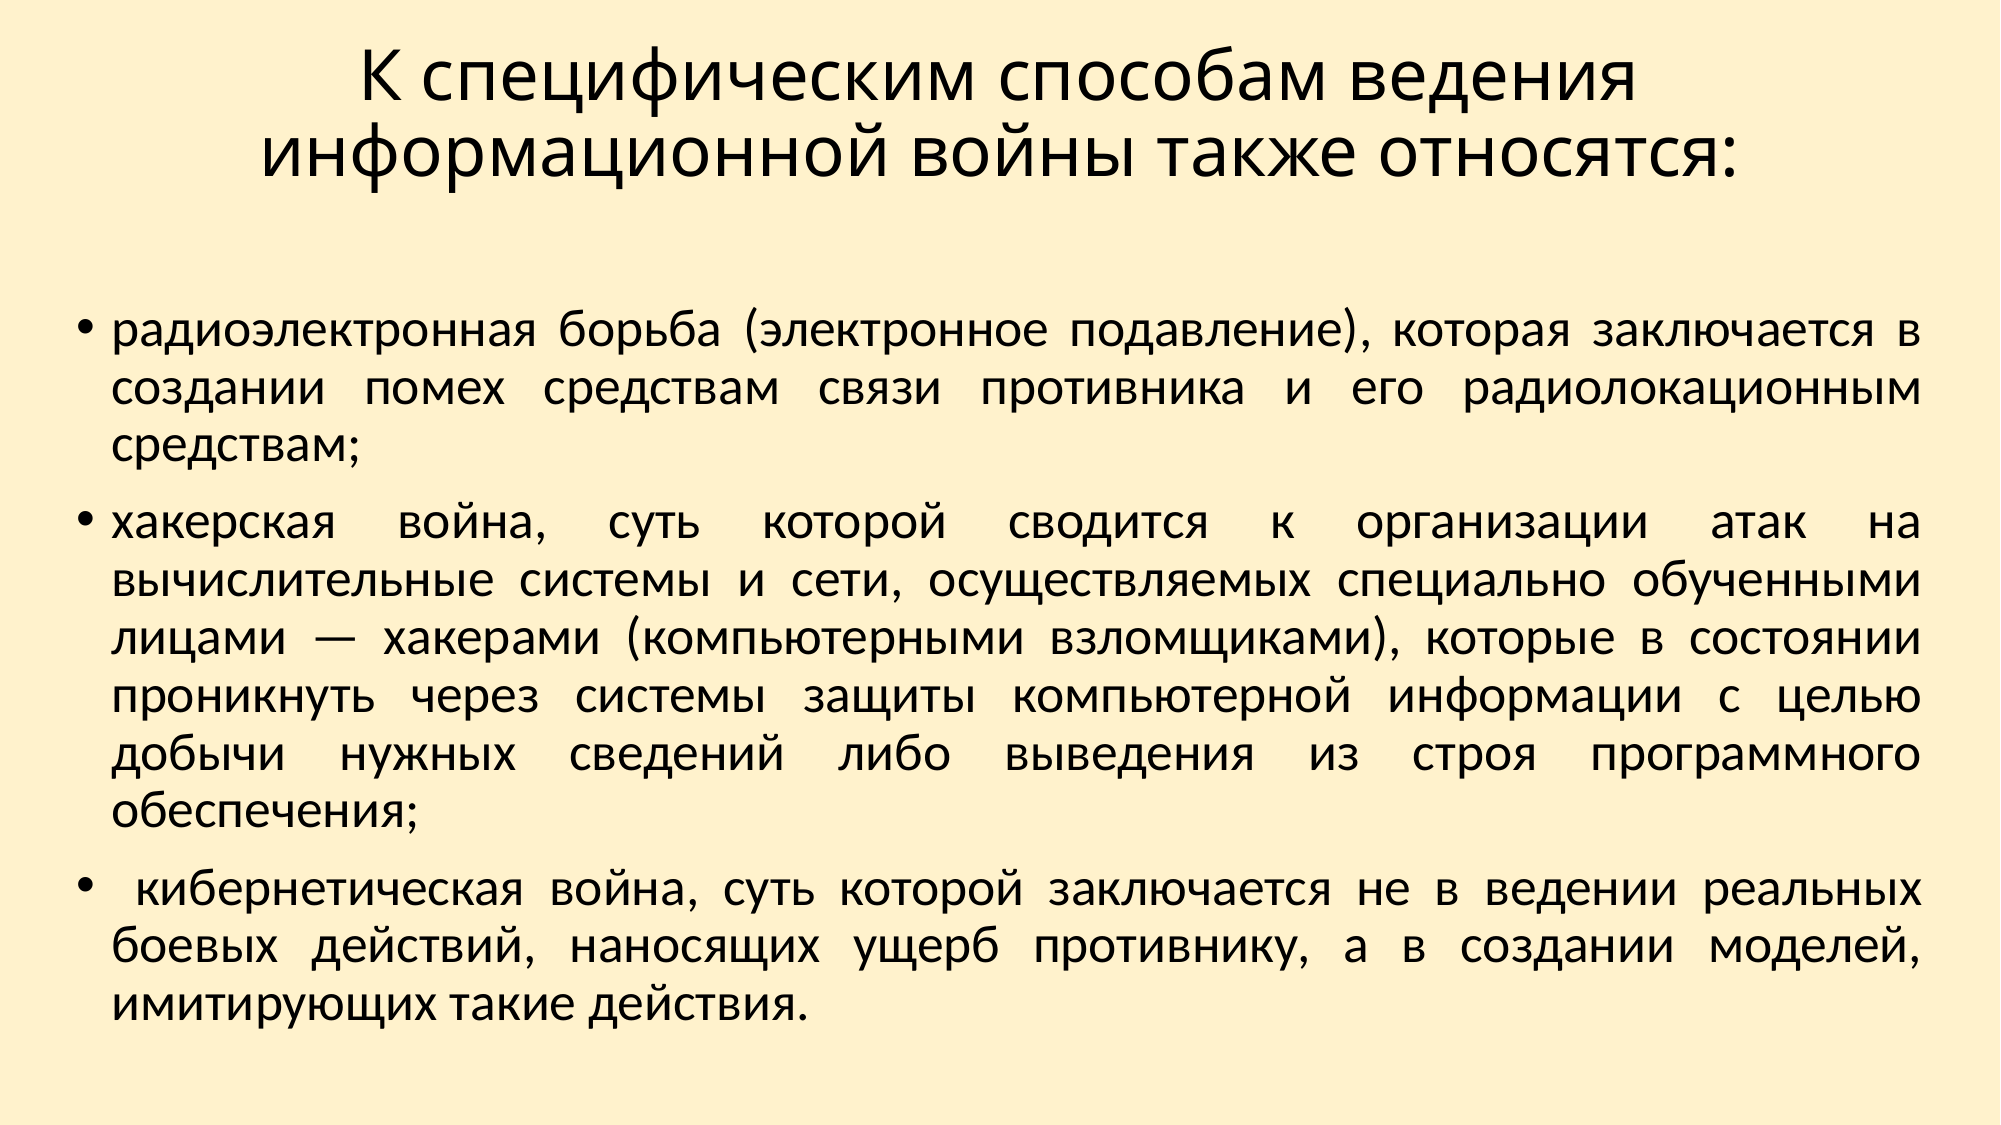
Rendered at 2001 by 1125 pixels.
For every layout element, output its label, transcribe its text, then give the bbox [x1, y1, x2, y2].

title К специфическим способам ведения информационной войны также относятся: [48, 29, 1952, 248]
list радиоэлектронная борьба (электронное подавление), которая заключается в создании помех средствам связи противника и его радиолокационным средствам; хакерская война, суть которой сводится к организации атак на вычислительные системы и сети, осуществляемых специально обученными лицами — хакерами (компьютерными взломщиками), которые в состоянии проникнуть через системы защиты компьютерной информации с целью добычи нужных сведений либо выведения из строя программного обеспечения; кибернетическая война, суть которой заключается не в ведении реальных боевых действий, наносящих ущерб противнику, а в создании моделей, имитирующих такие действия. [61, 292, 1939, 1044]
